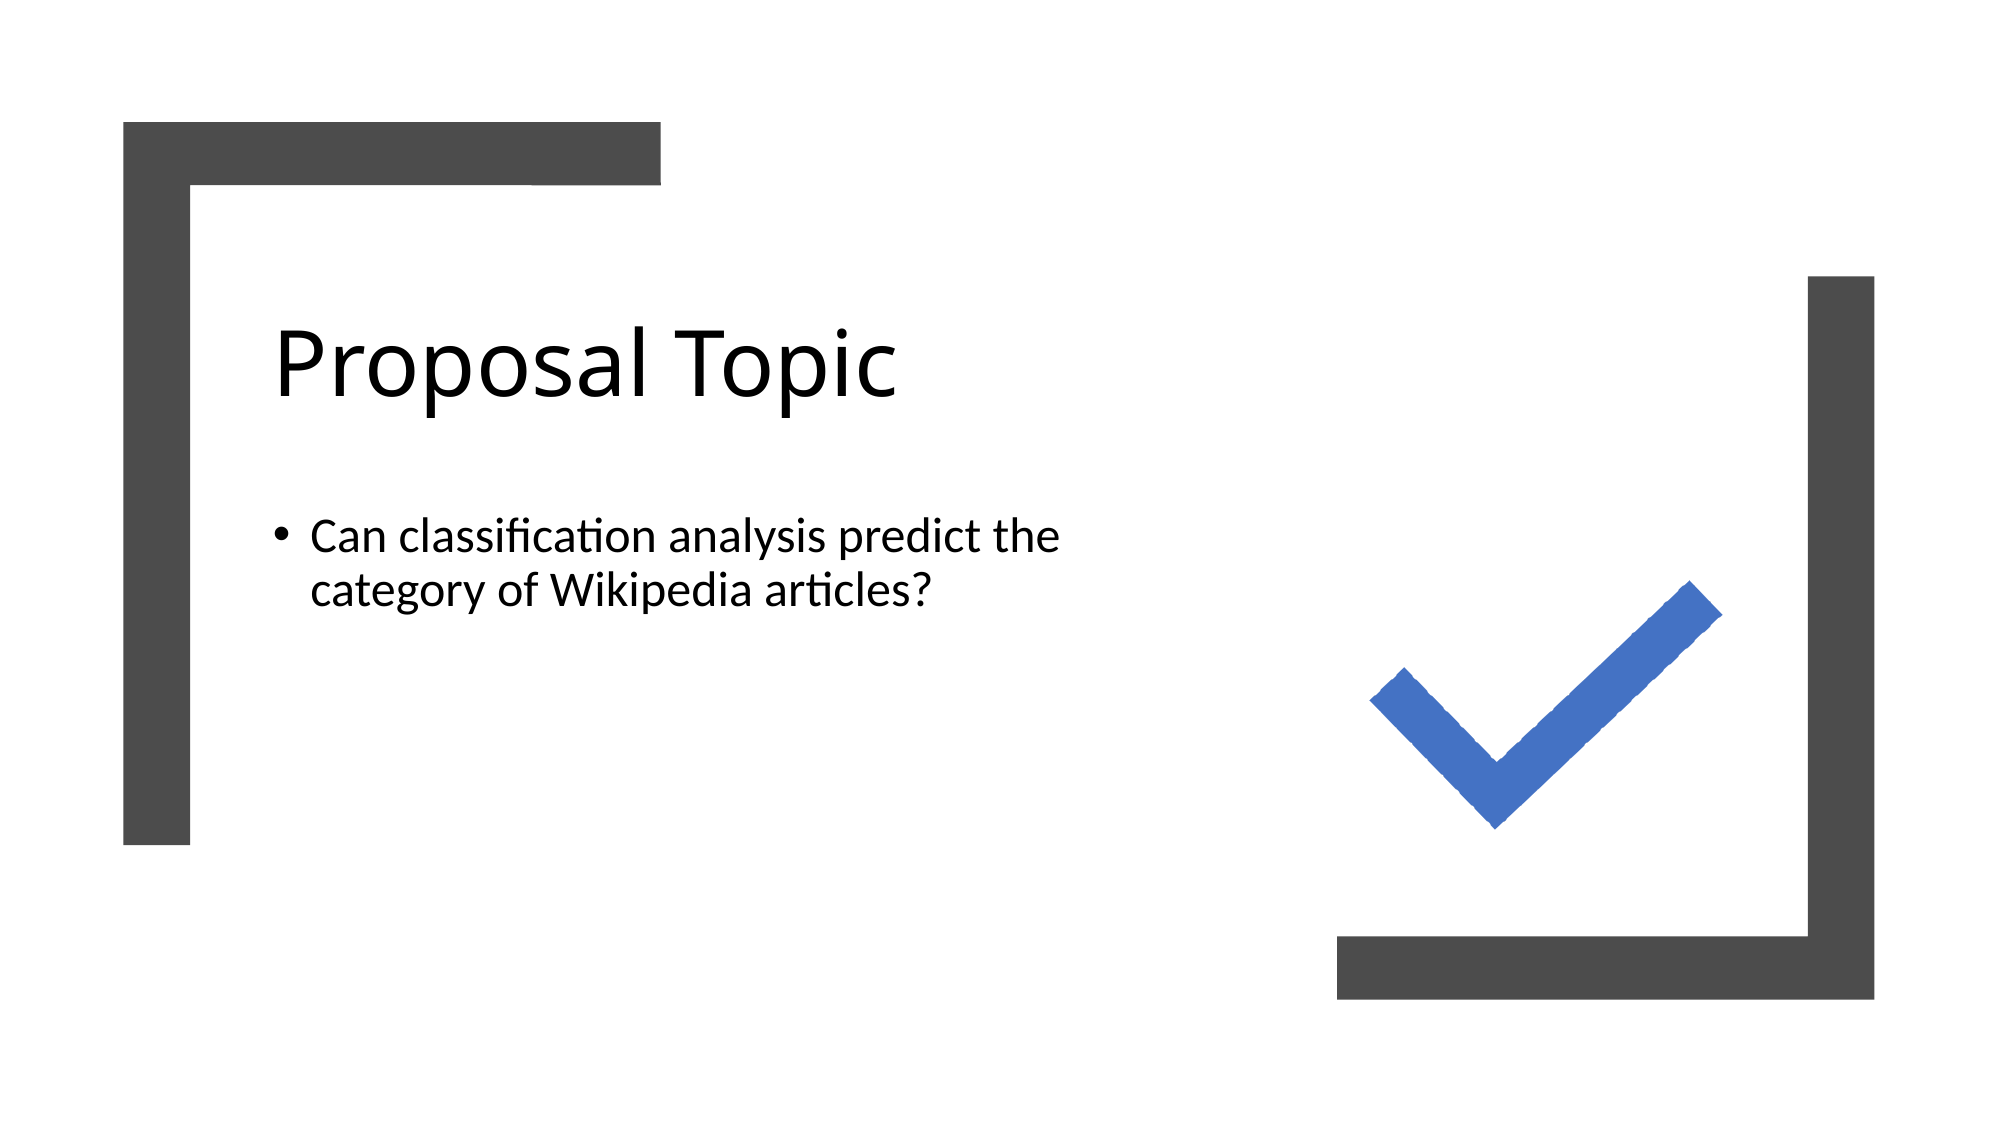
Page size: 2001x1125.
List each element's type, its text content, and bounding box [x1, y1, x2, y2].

picture [1365, 523, 1726, 884]
text_box [1337, 276, 1875, 1000]
text_box [123, 122, 661, 846]
title Proposal Topic [257, 258, 1755, 476]
list Can classification analysis predict the category of Wikipedia articles? [257, 501, 1253, 902]
